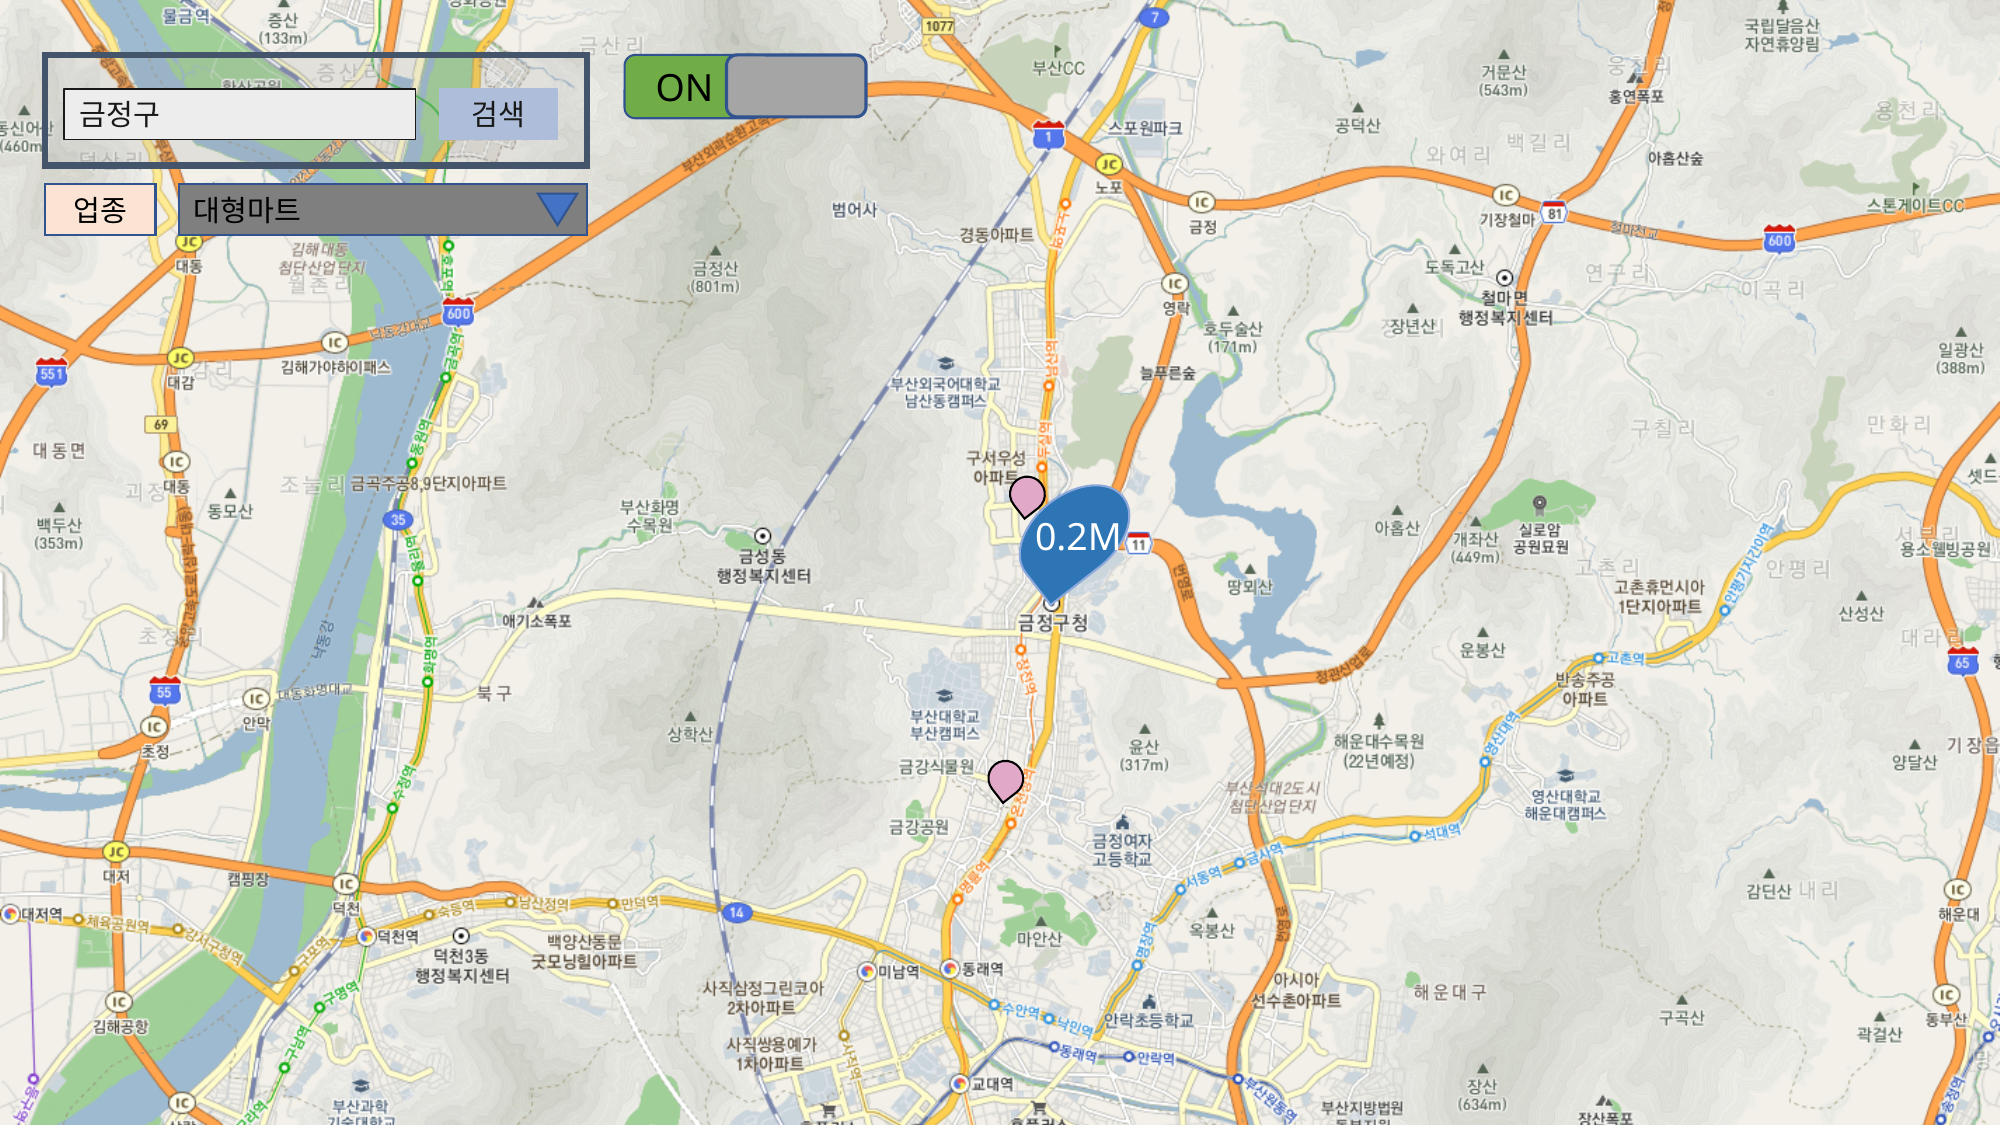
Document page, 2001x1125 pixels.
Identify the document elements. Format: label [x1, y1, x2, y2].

picture [0, 0, 2000, 1125]
text_box [44, 54, 587, 235]
text_box [1000, 464, 1219, 606]
text_box [624, 54, 867, 119]
